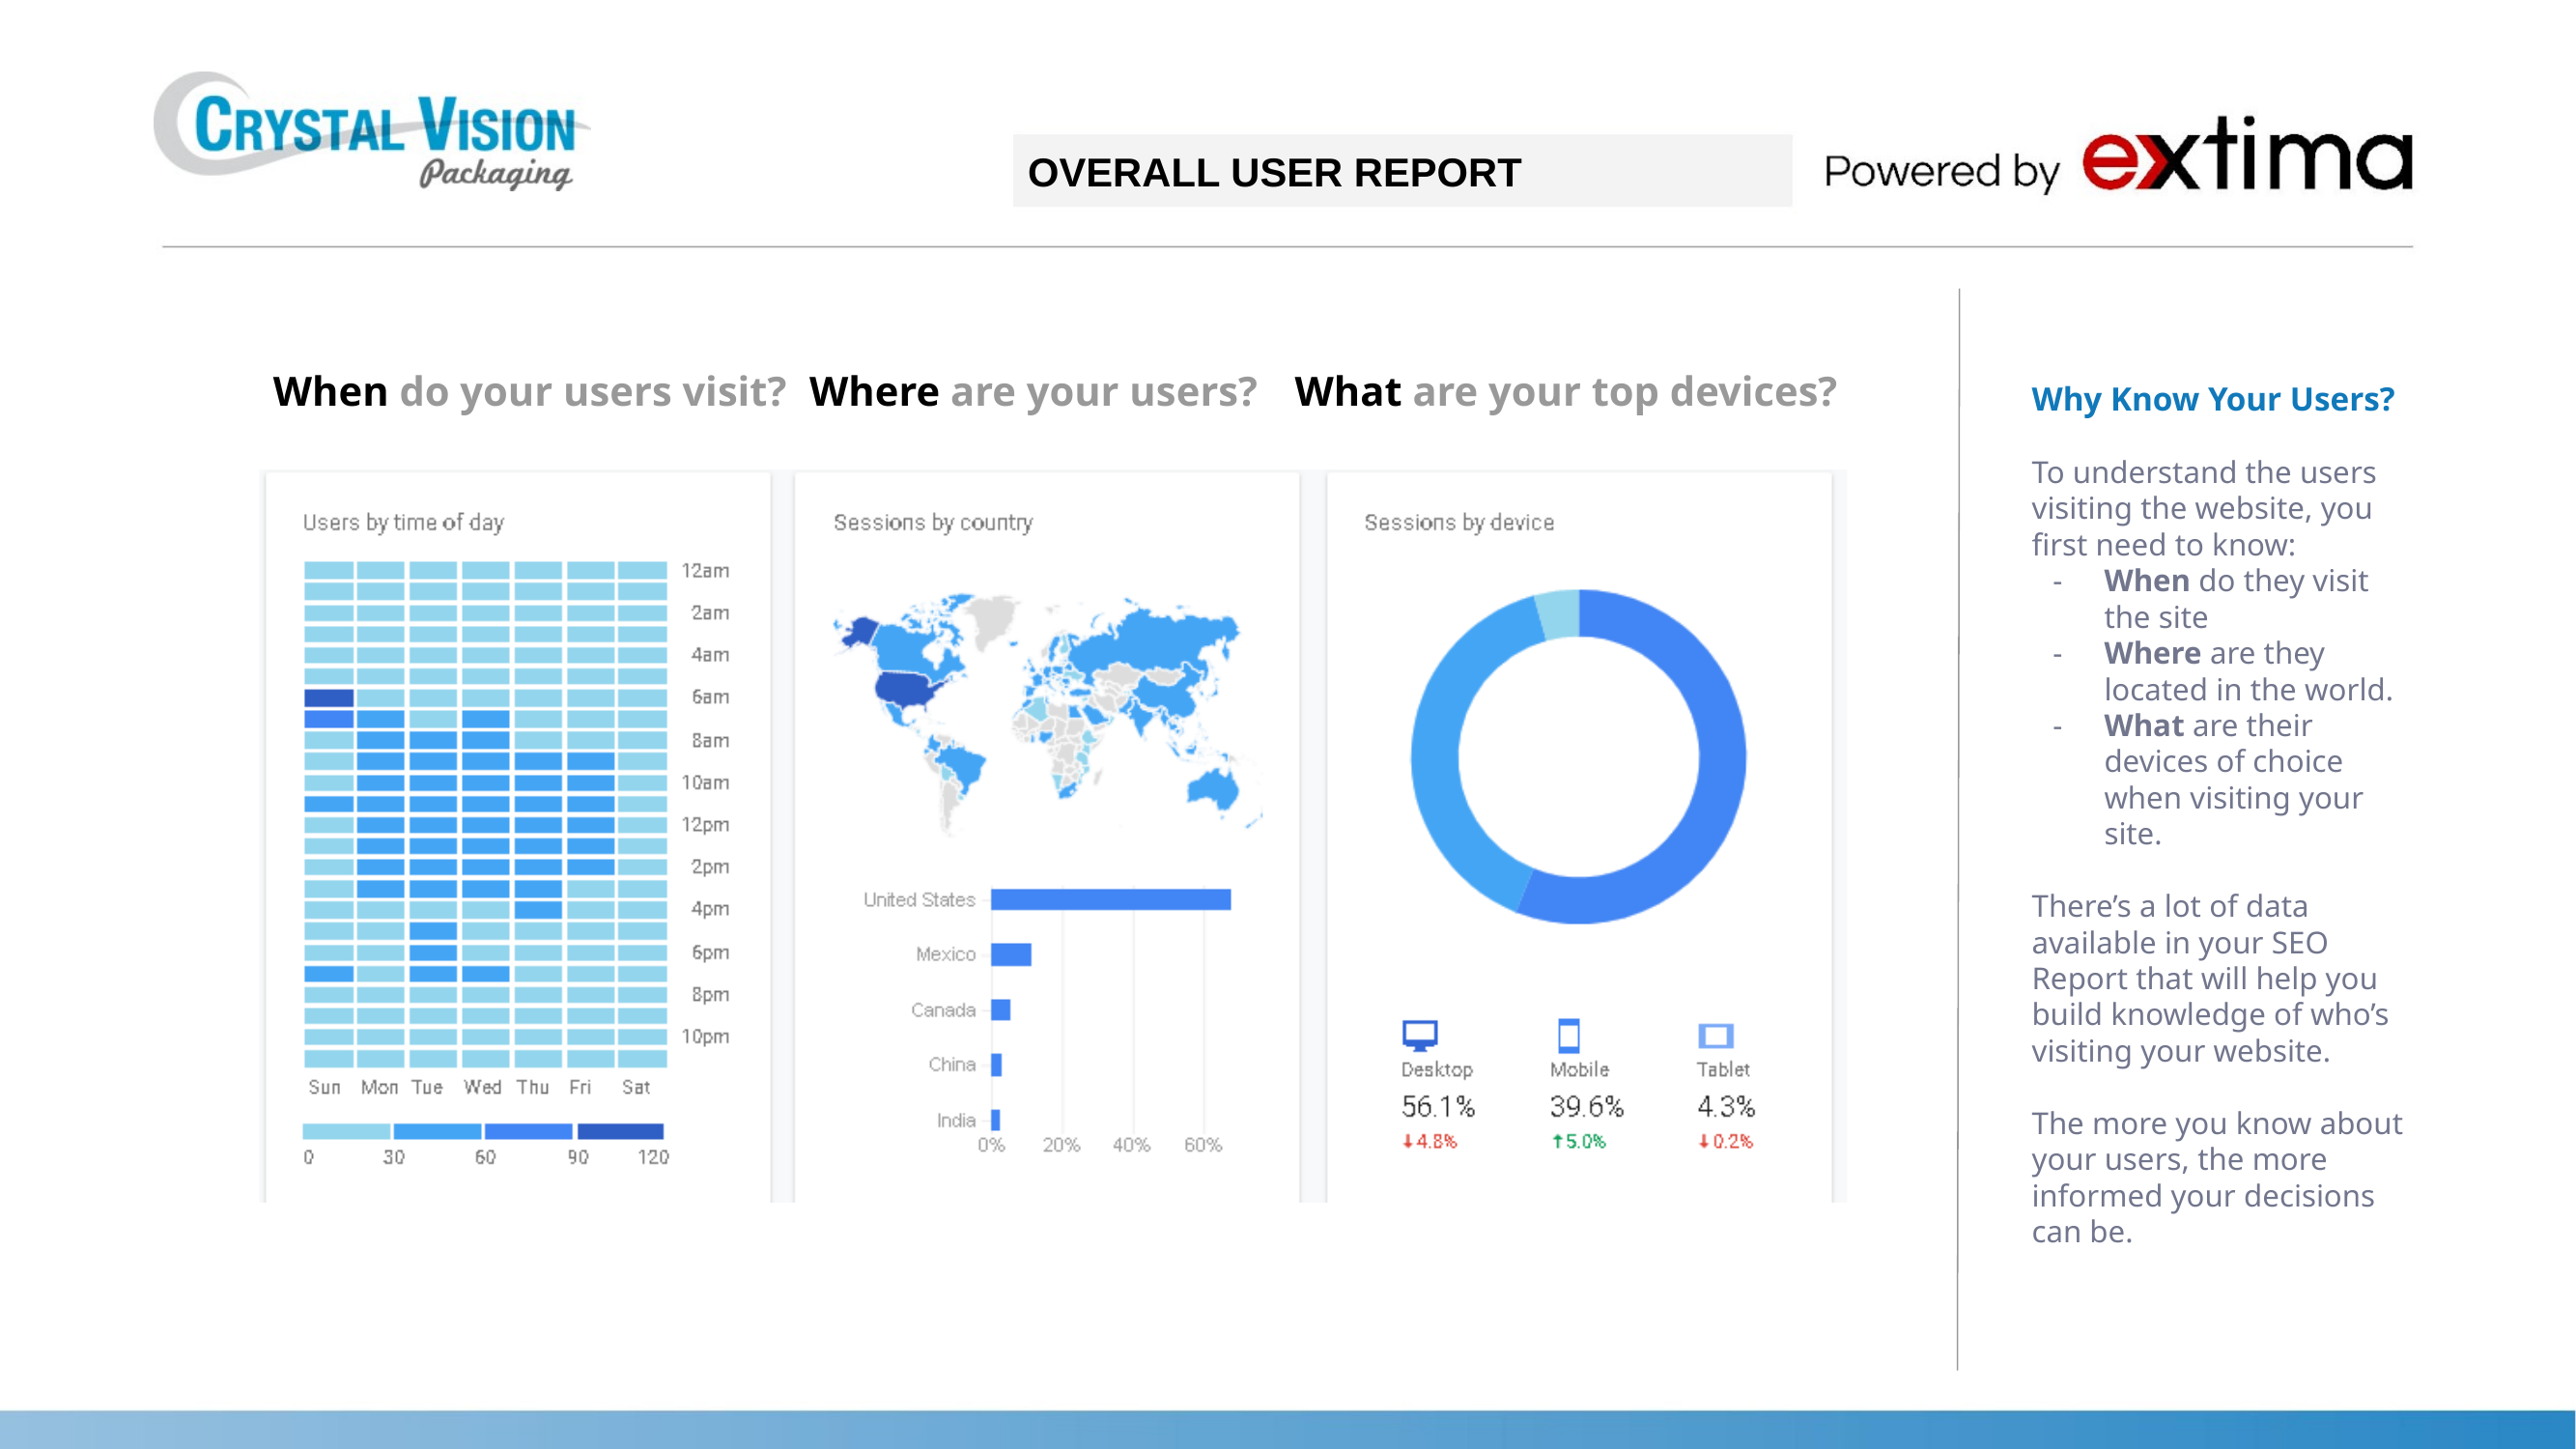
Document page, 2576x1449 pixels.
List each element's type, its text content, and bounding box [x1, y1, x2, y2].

picture [0, 0, 2576, 1449]
text_box OVERALL USER REPORT [1013, 134, 1792, 207]
text_box Where are your users? [744, 351, 1223, 467]
text_box Why Know Your Users? [2031, 368, 2463, 427]
text_box When do your users visit? [202, 351, 744, 476]
text_box To understand the users visiting the website, you first need to know: When do they visit the site Where are they located in the world. What are their devices of choice when visiting your site. There’s a lot of data available in your SEO Report that will help you build knowledge of who’s visiting your website. The more you know about your users, the more informed your decisions can be. [2031, 453, 2409, 1371]
text_box What are your top devices? [1223, 351, 1910, 476]
text_box [40, 265, 2531, 1389]
